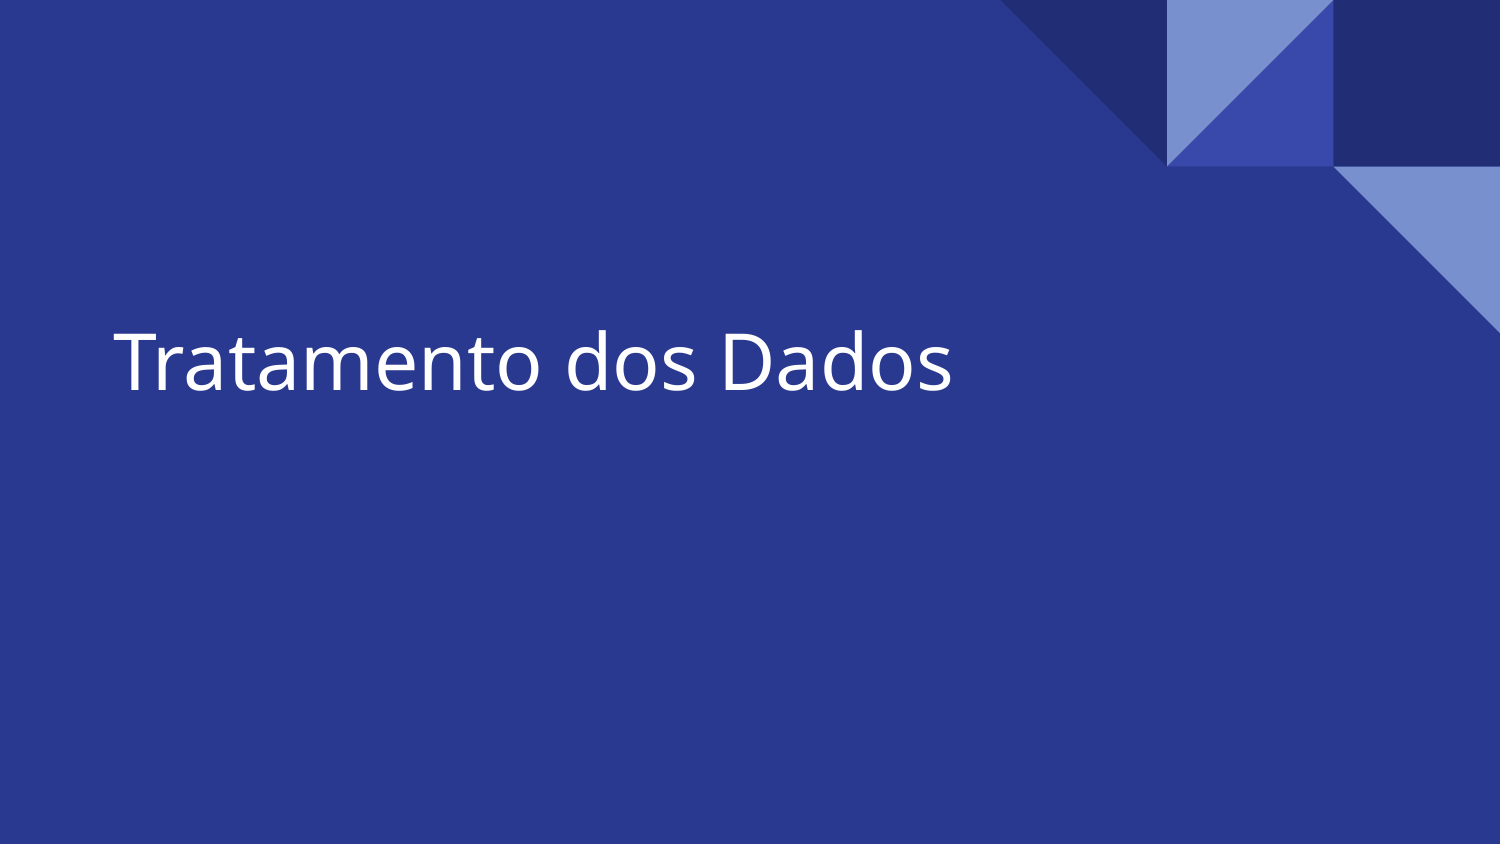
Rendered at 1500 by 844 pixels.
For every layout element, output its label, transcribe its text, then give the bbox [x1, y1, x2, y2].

title Tratamento dos Dados [98, 291, 1447, 429]
